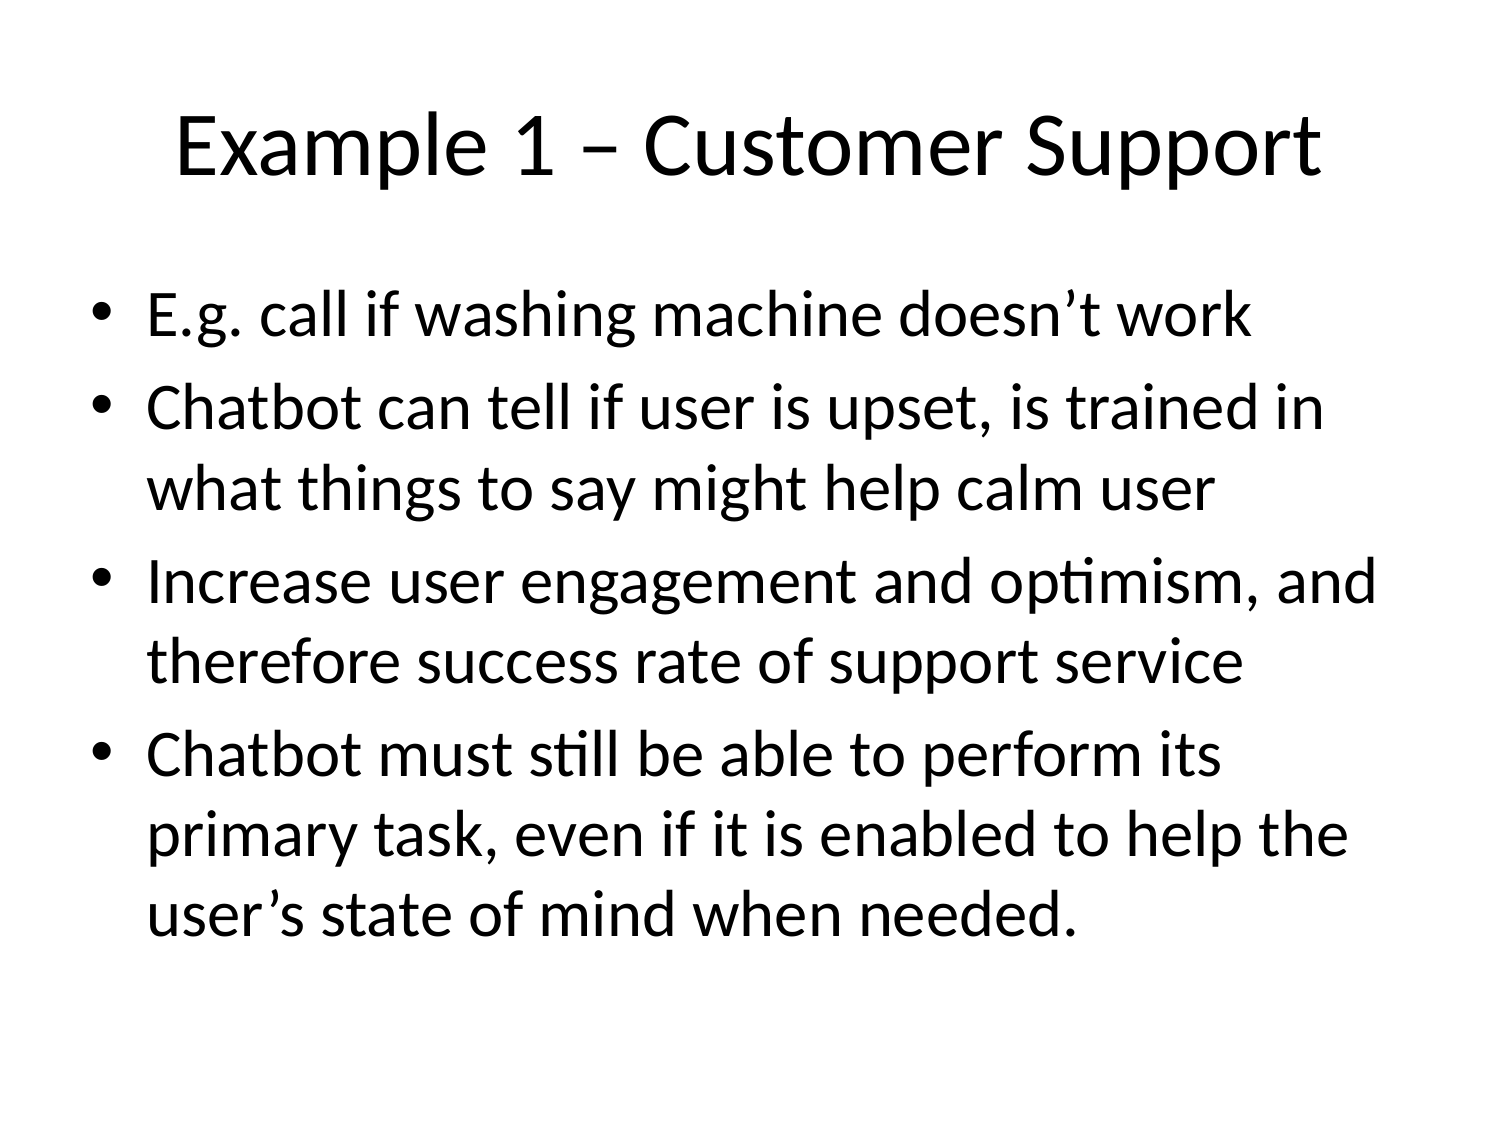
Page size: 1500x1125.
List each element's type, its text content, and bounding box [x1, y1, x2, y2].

title Example 1 – Customer Support [75, 45, 1425, 233]
list E.g. call if washing machine doesn’t work Chatbot can tell if user is upset, is trained in what things to say might help calm user Increase user engagement and optimism, and therefore success rate of support service Chatbot must still be able to perform its primary task, even if it is enabled to help the user’s state of mind when needed. [75, 262, 1425, 1005]
